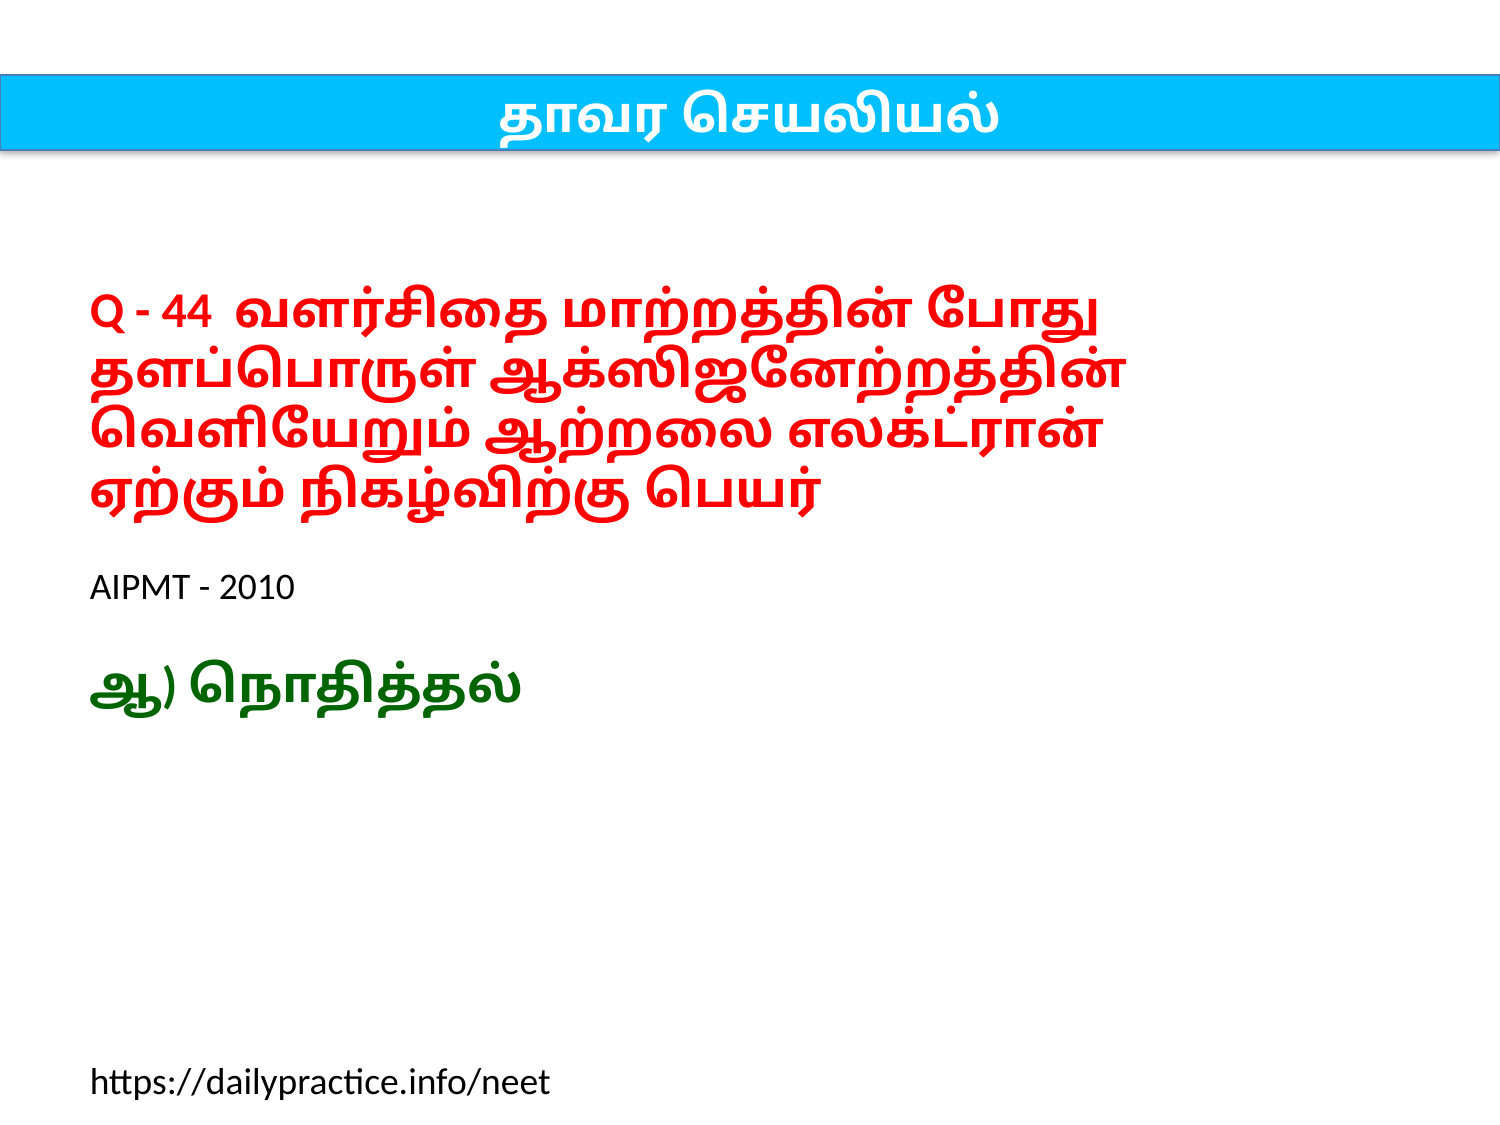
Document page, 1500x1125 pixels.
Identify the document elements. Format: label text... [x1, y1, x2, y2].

text_box Q - 44 வளர்சிதை மாற்றத்தின் போது தளப்பொருள் ஆக்ஸிஜனேற்றத்தின் வெளியேறும் ஆற்றலை எலக்ட்ரான் ஏற்கும் நிகழ்விற்கு பெயர் AIPMT - 2010 ஆ) நொதித்தல் [74, 224, 1275, 720]
text_box தாவர செயலியல் [0, 74, 1500, 151]
text_box https://dailypractice.info/neet [74, 1049, 675, 1110]
